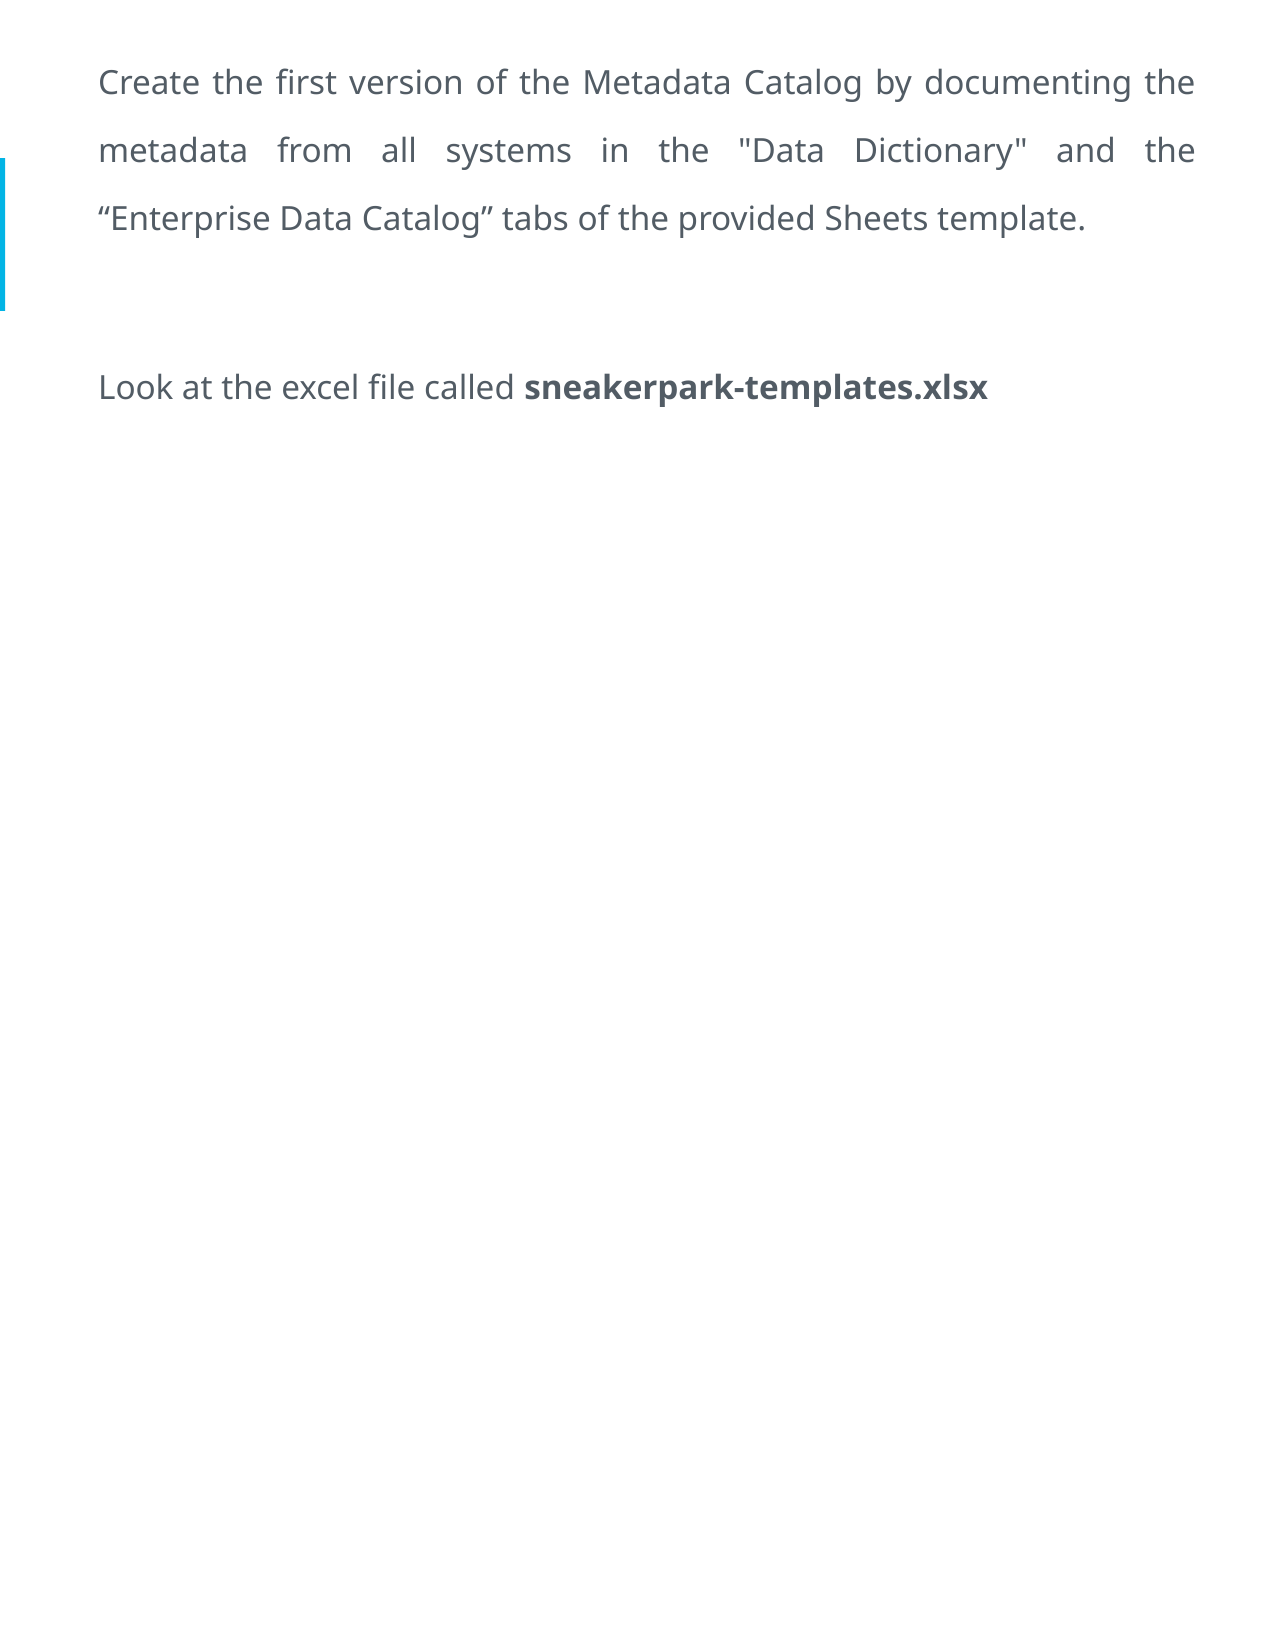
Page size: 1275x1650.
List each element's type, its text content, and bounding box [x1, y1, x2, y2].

list Create the first version of the Metadata Catalog by documenting the metadata from all systems in the "Data Dictionary" and the “Enterprise Data Catalog” tabs of the provided Sheets template. Look at the excel file called sneakerpark-templates.xlsx [43, 18, 1252, 189]
